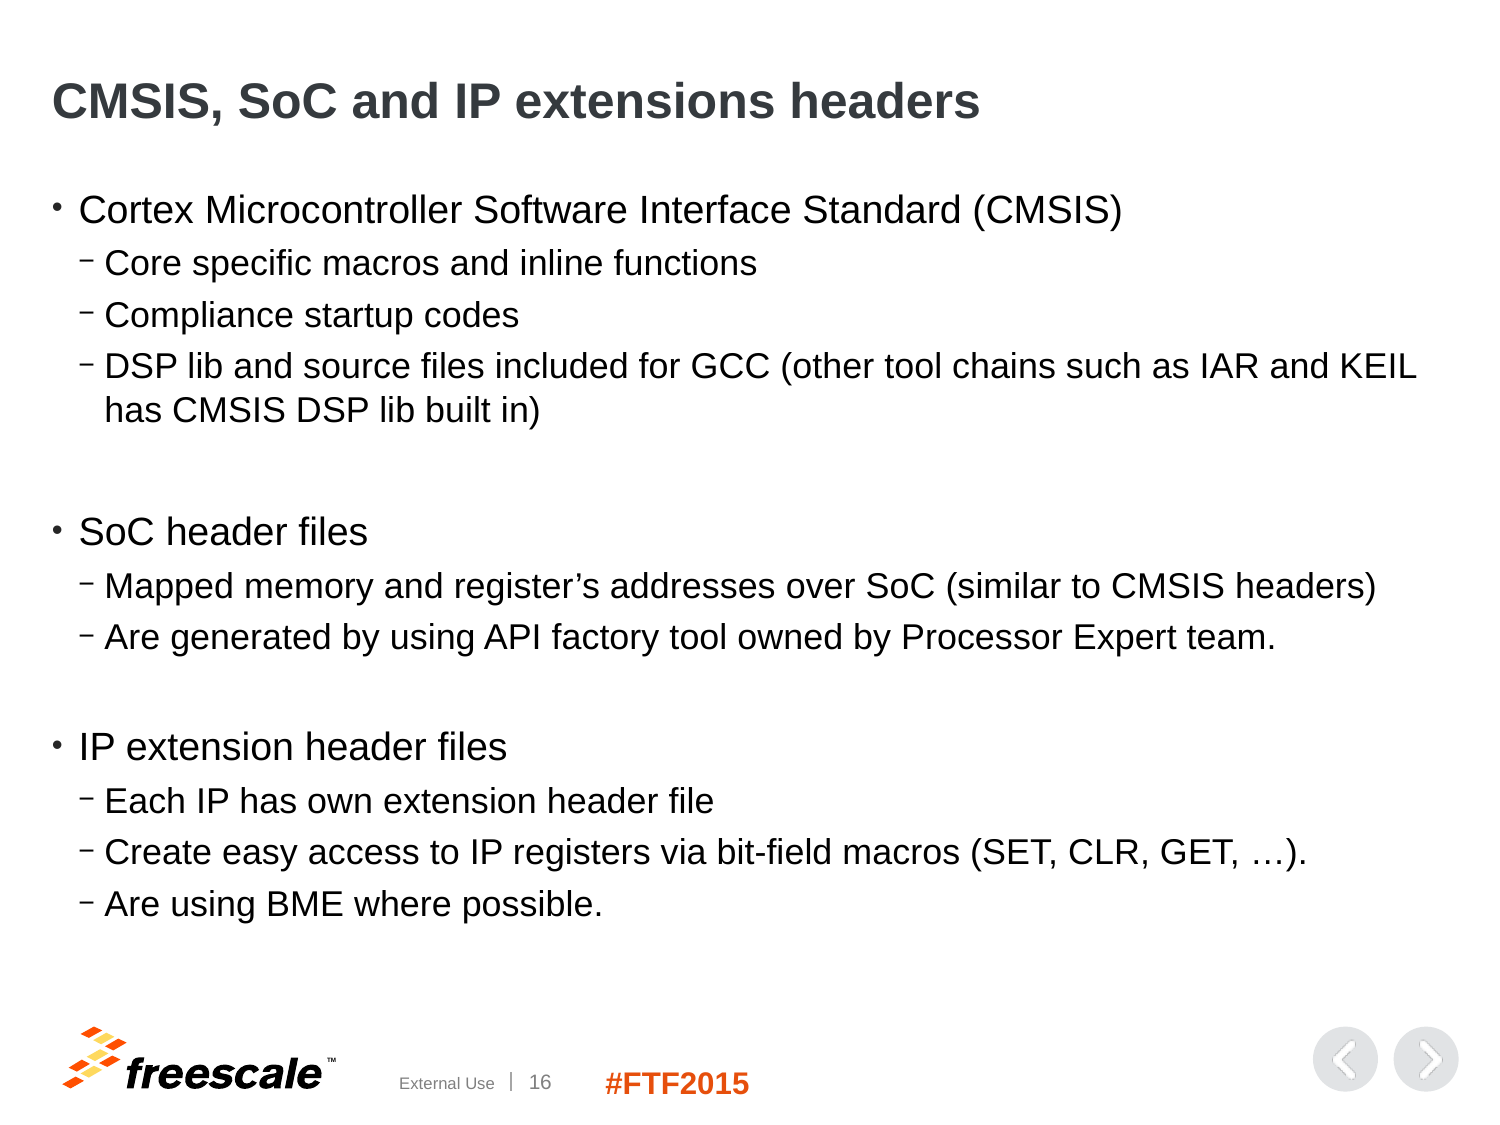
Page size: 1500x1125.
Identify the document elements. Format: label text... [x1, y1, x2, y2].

picture [1316, 1032, 1376, 1088]
list Cortex Microcontroller Software Interface Standard (CMSIS) Core specific macros and inline functions Compliance startup codes DSP lib and source files included for GCC (other tool chains such as IAR and KEIL has CMSIS DSP lib built in) SoC header files Mapped memory and register’s addresses over SoC (similar to CMSIS headers) Are generated by using API factory tool owned by Processor Expert team. IP extension header files Each IP has own extension header file Create easy access to IP registers via bit-field macros (SET, CLR, GET, …). Are using BME where possible. [36, 176, 1472, 942]
picture [1400, 1032, 1459, 1088]
title CMSIS, SoC and IP extensions headers [36, 45, 1472, 153]
